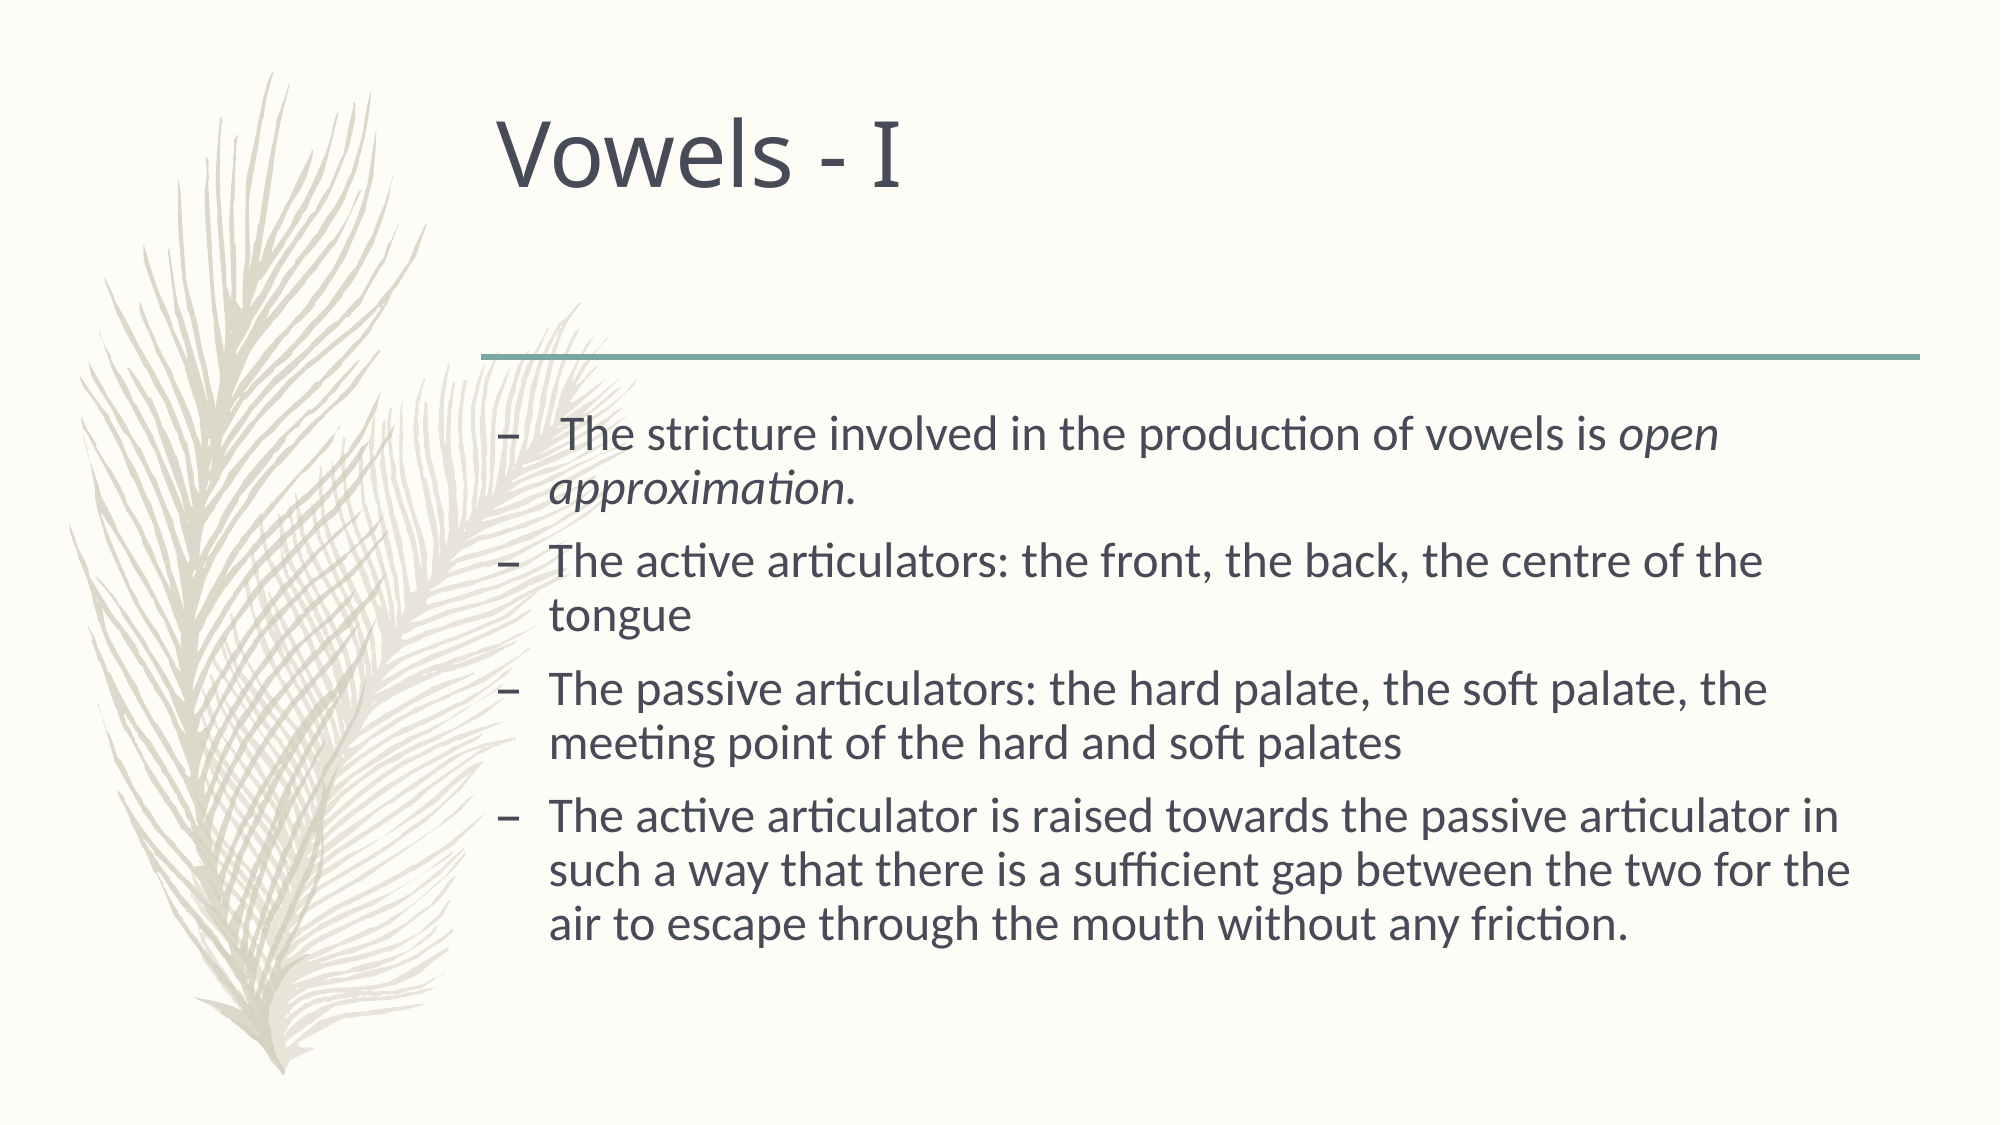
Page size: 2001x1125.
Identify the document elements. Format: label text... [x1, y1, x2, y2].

title Vowels - I [481, 93, 1920, 350]
list The stricture involved in the production of vowels is open approximation. The active articulators: the front, the back, the centre of the tongue The passive articulators: the hard palate, the soft palate, the meeting point of the hard and soft palates The active articulator is raised towards the passive articulator in such a way that there is a sufficient gap between the two for the air to escape through the mouth without any friction. [481, 399, 1921, 999]
